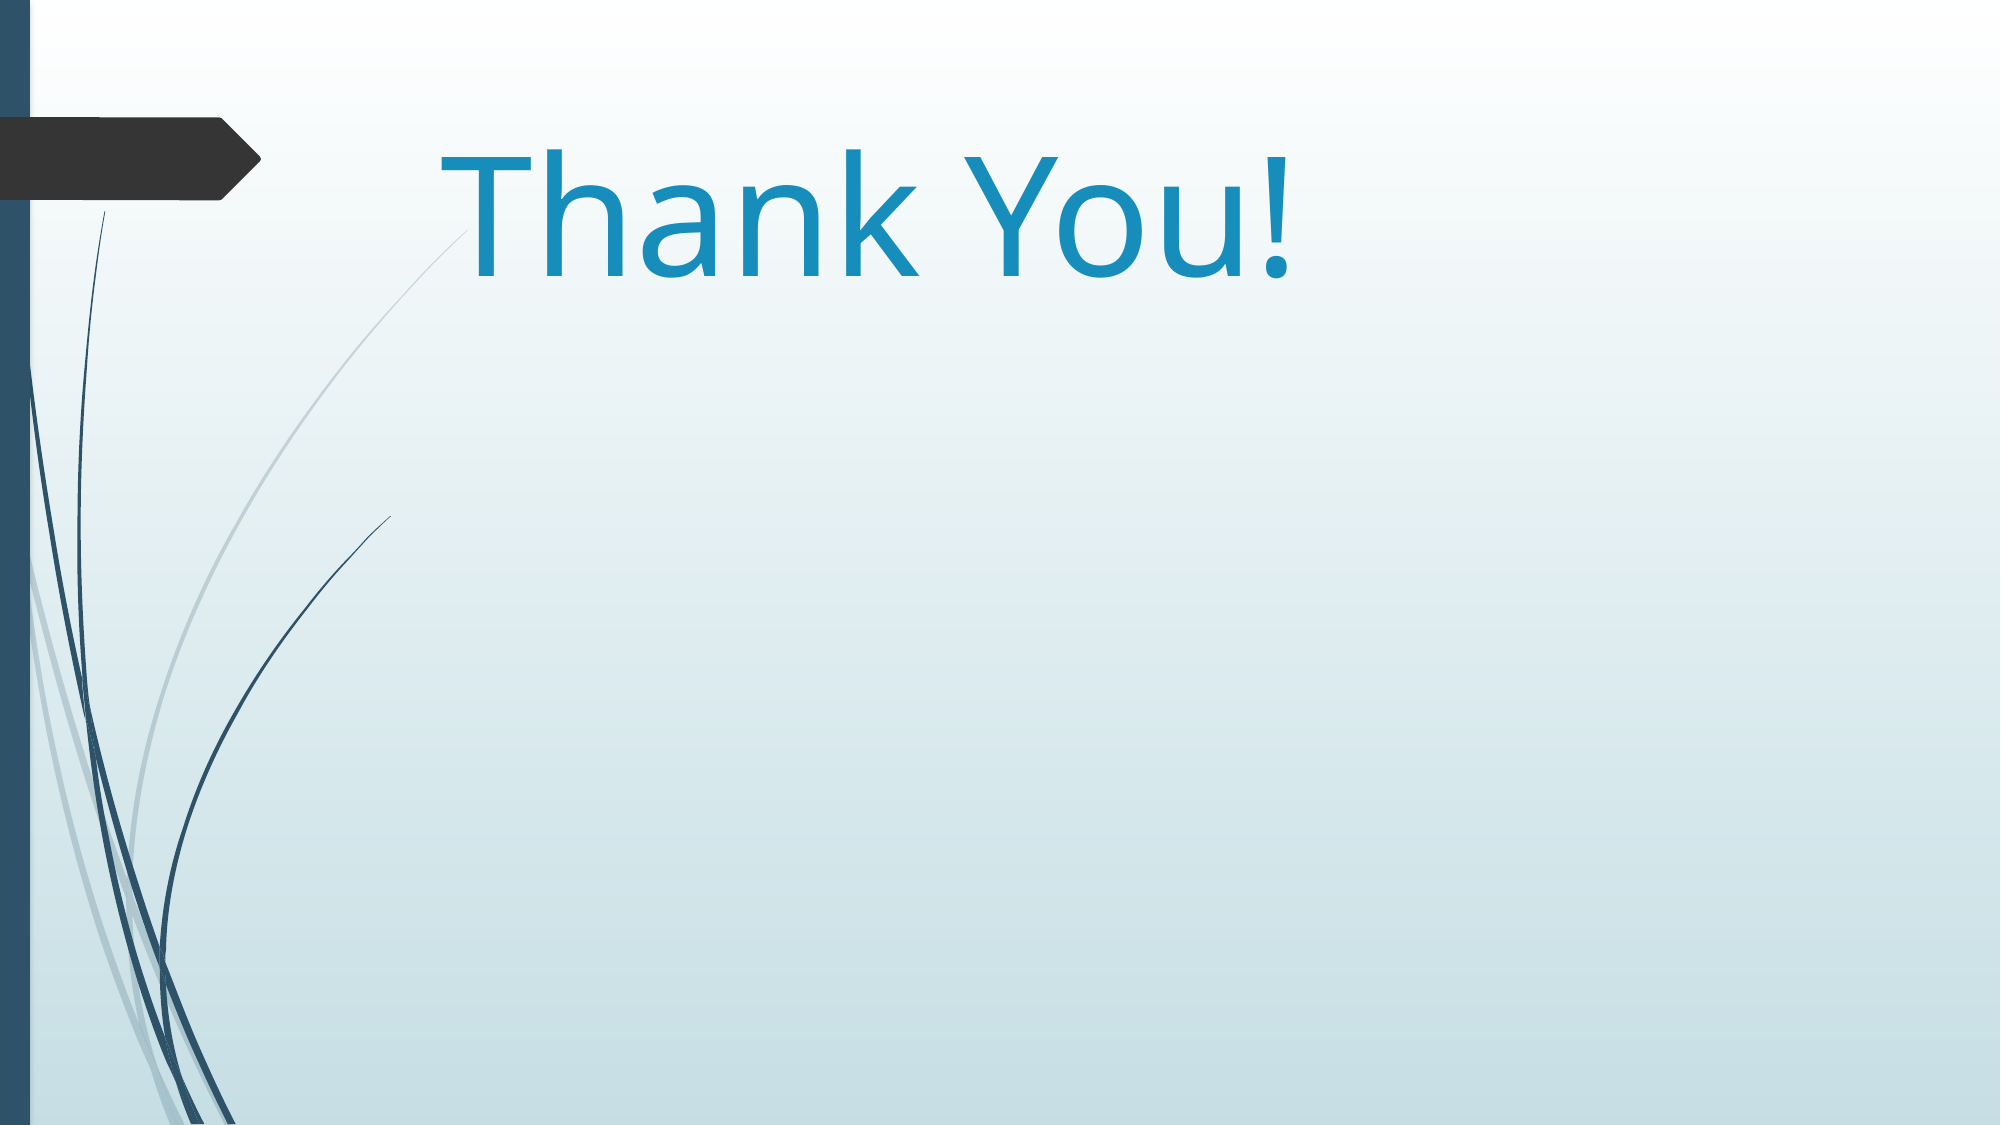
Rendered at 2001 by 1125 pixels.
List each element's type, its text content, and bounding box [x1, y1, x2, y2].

title Thank You! [425, 102, 1888, 407]
